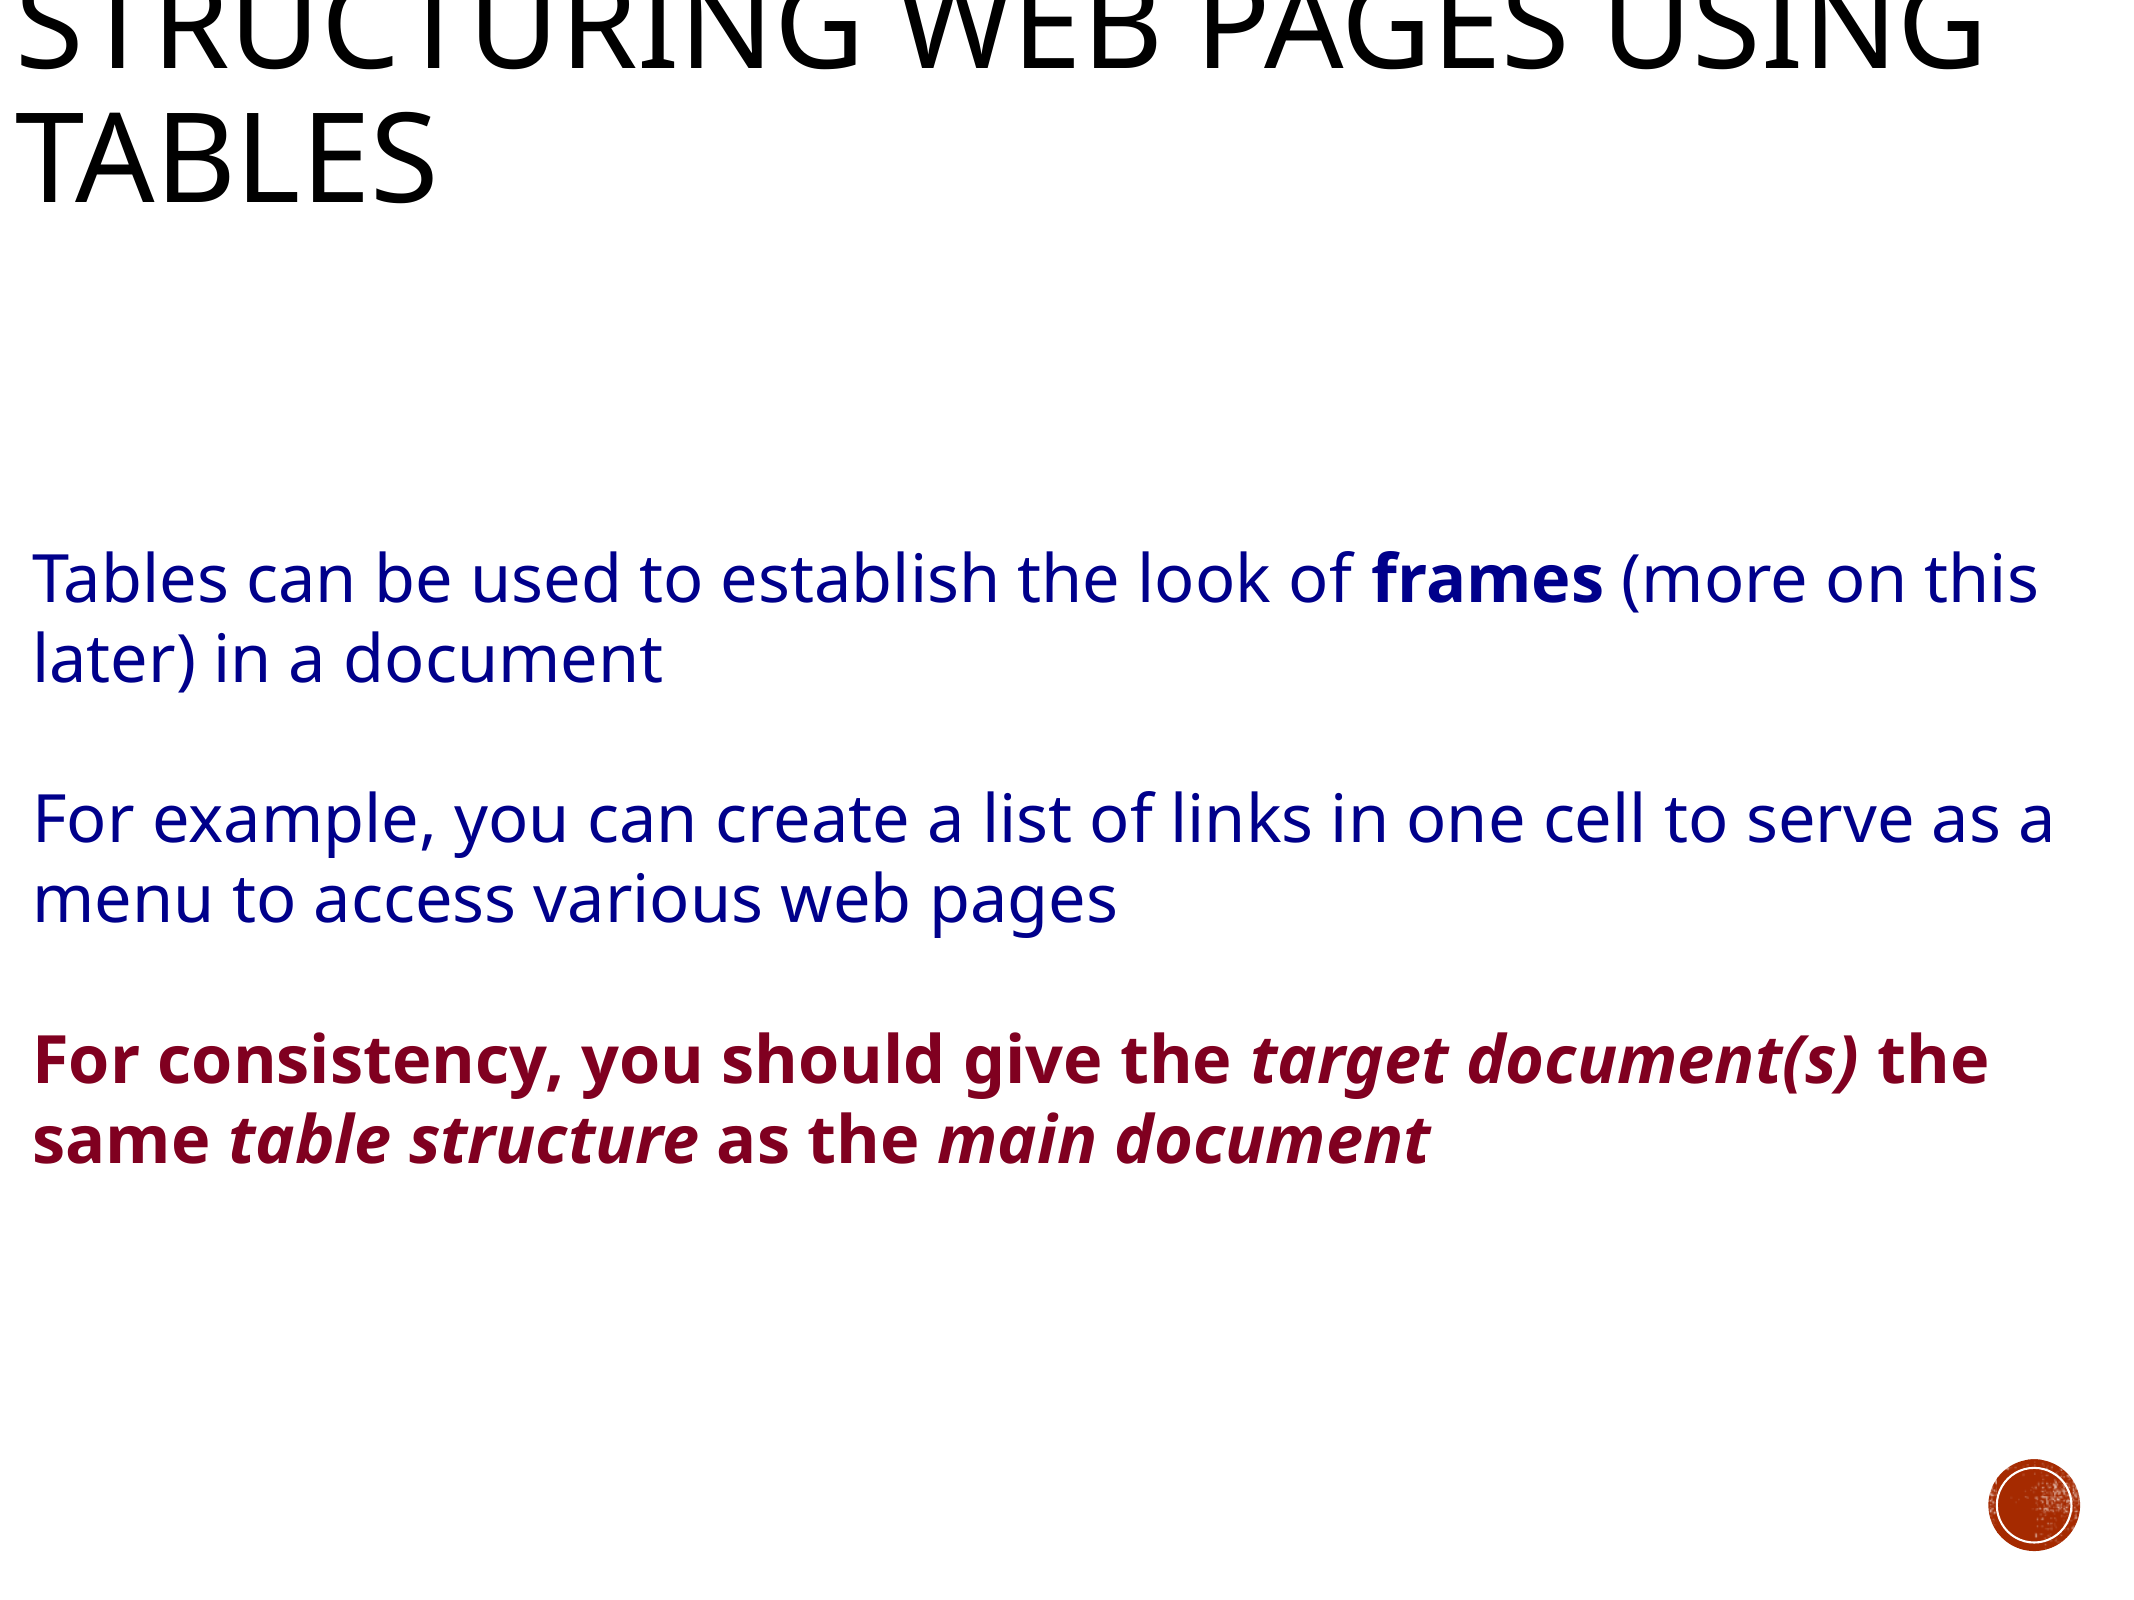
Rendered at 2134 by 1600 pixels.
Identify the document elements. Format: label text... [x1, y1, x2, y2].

text_box Tables can be used to establish the look of frames (more on this later) in a document For example, you can create a list of links in one cell to serve as a menu to access various web pages For consistency, you should give the target document(s) the same table structure as the main document [24, 204, 2110, 1509]
title Structuring web pages using tables [0, 0, 2134, 191]
